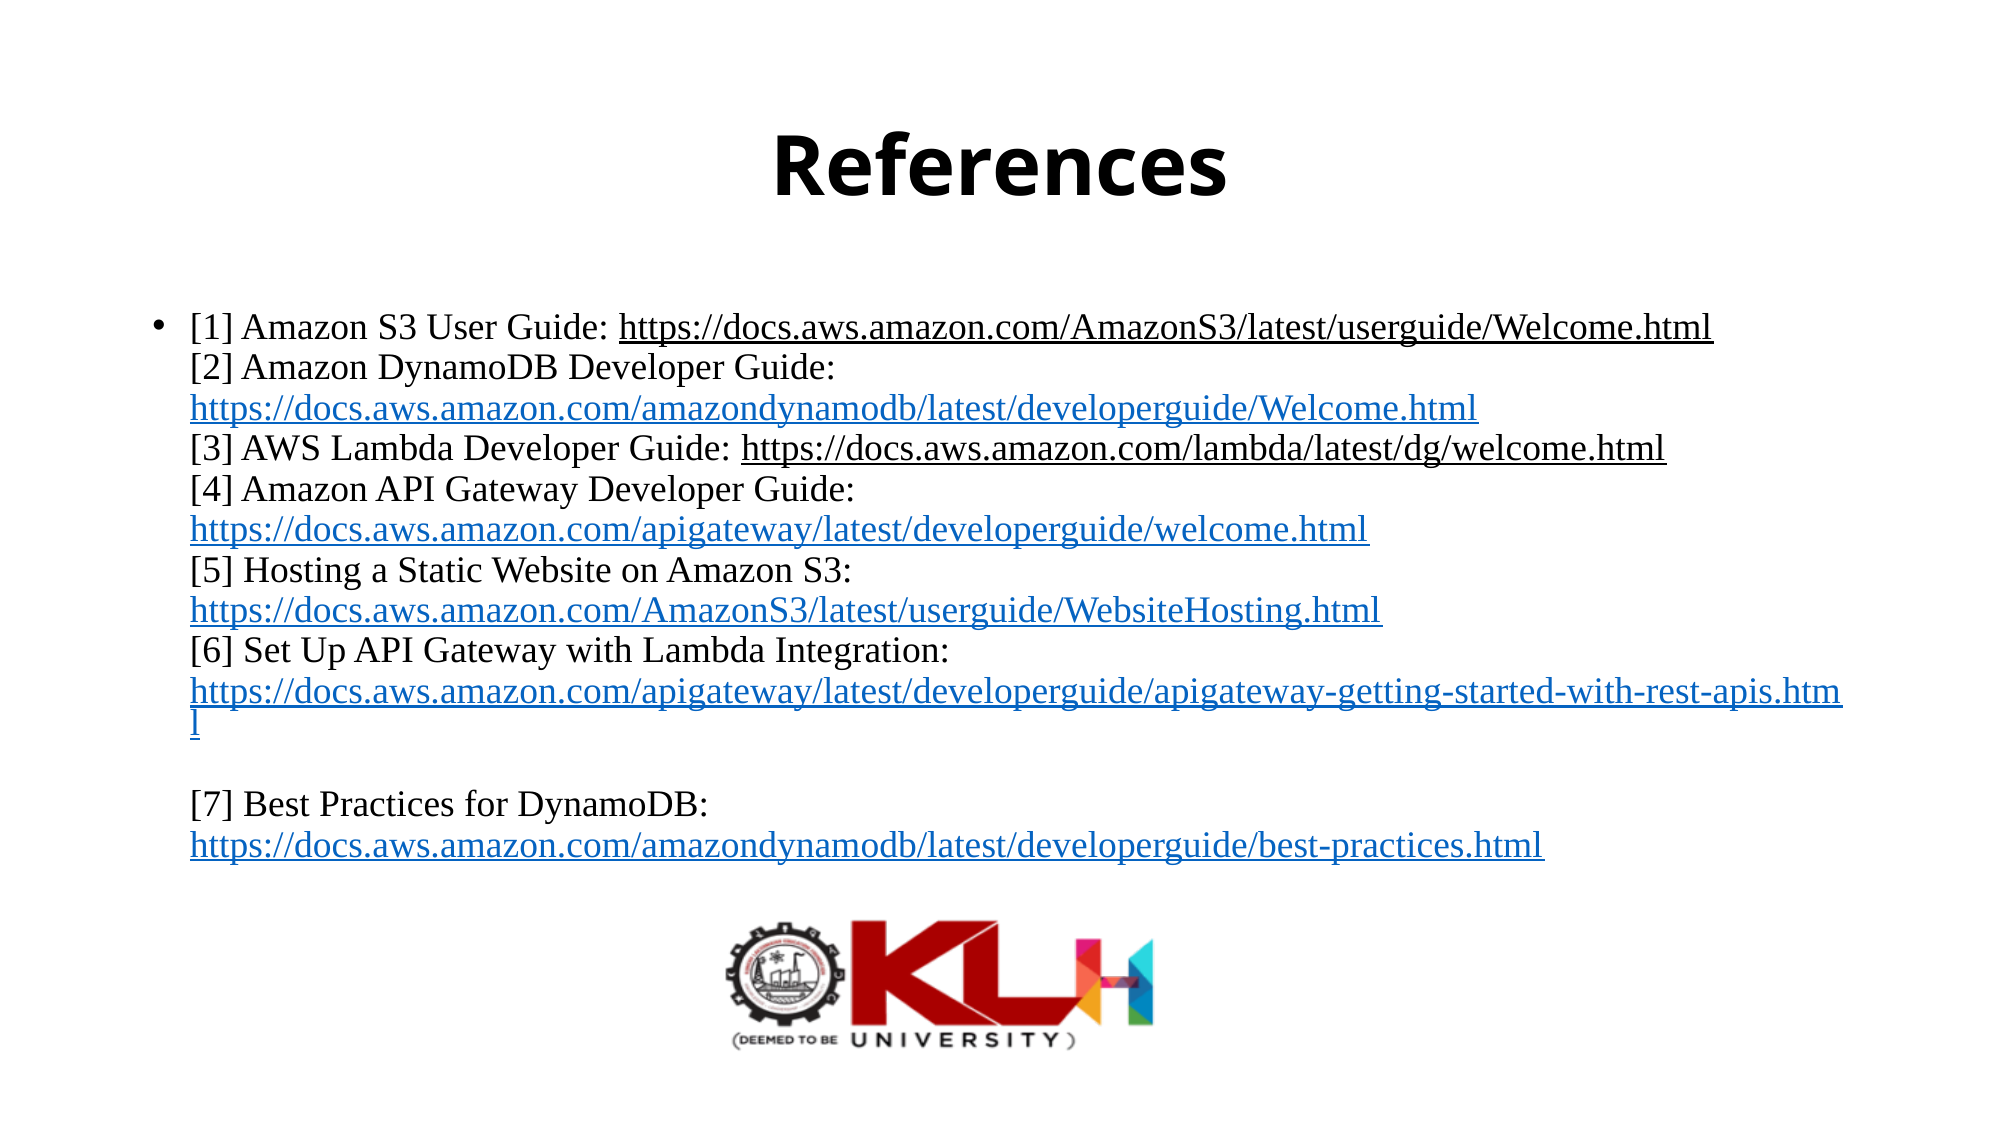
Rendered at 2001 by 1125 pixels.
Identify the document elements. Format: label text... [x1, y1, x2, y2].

title References [137, 59, 1863, 278]
picture [717, 890, 1168, 1076]
list [1] Amazon S3 User Guide: https://docs.aws.amazon.com/AmazonS3/latest/userguide/Welcome.html [2] Amazon DynamoDB Developer Guide: https://docs.aws.amazon.com/amazondynamodb/latest/developerguide/Welcome.html [3] AWS Lambda Developer Guide: https://docs.aws.amazon.com/lambda/latest/dg/welcome.html [4] Amazon API Gateway Developer Guide: https://docs.aws.amazon.com/apigateway/latest/developerguide/welcome.html [5] Hosting a Static Website on Amazon S3: https://docs.aws.amazon.com/AmazonS3/latest/userguide/WebsiteHosting.html [6] Set Up API Gateway with Lambda Integration: https://docs.aws.amazon.com/apigateway/latest/developerguide/apigateway-getting-started-with-rest-apis.html [7] Best Practices for DynamoDB: https://docs.aws.amazon.com/amazondynamodb/latest/developerguide/best-practices.html [137, 299, 1863, 1014]
